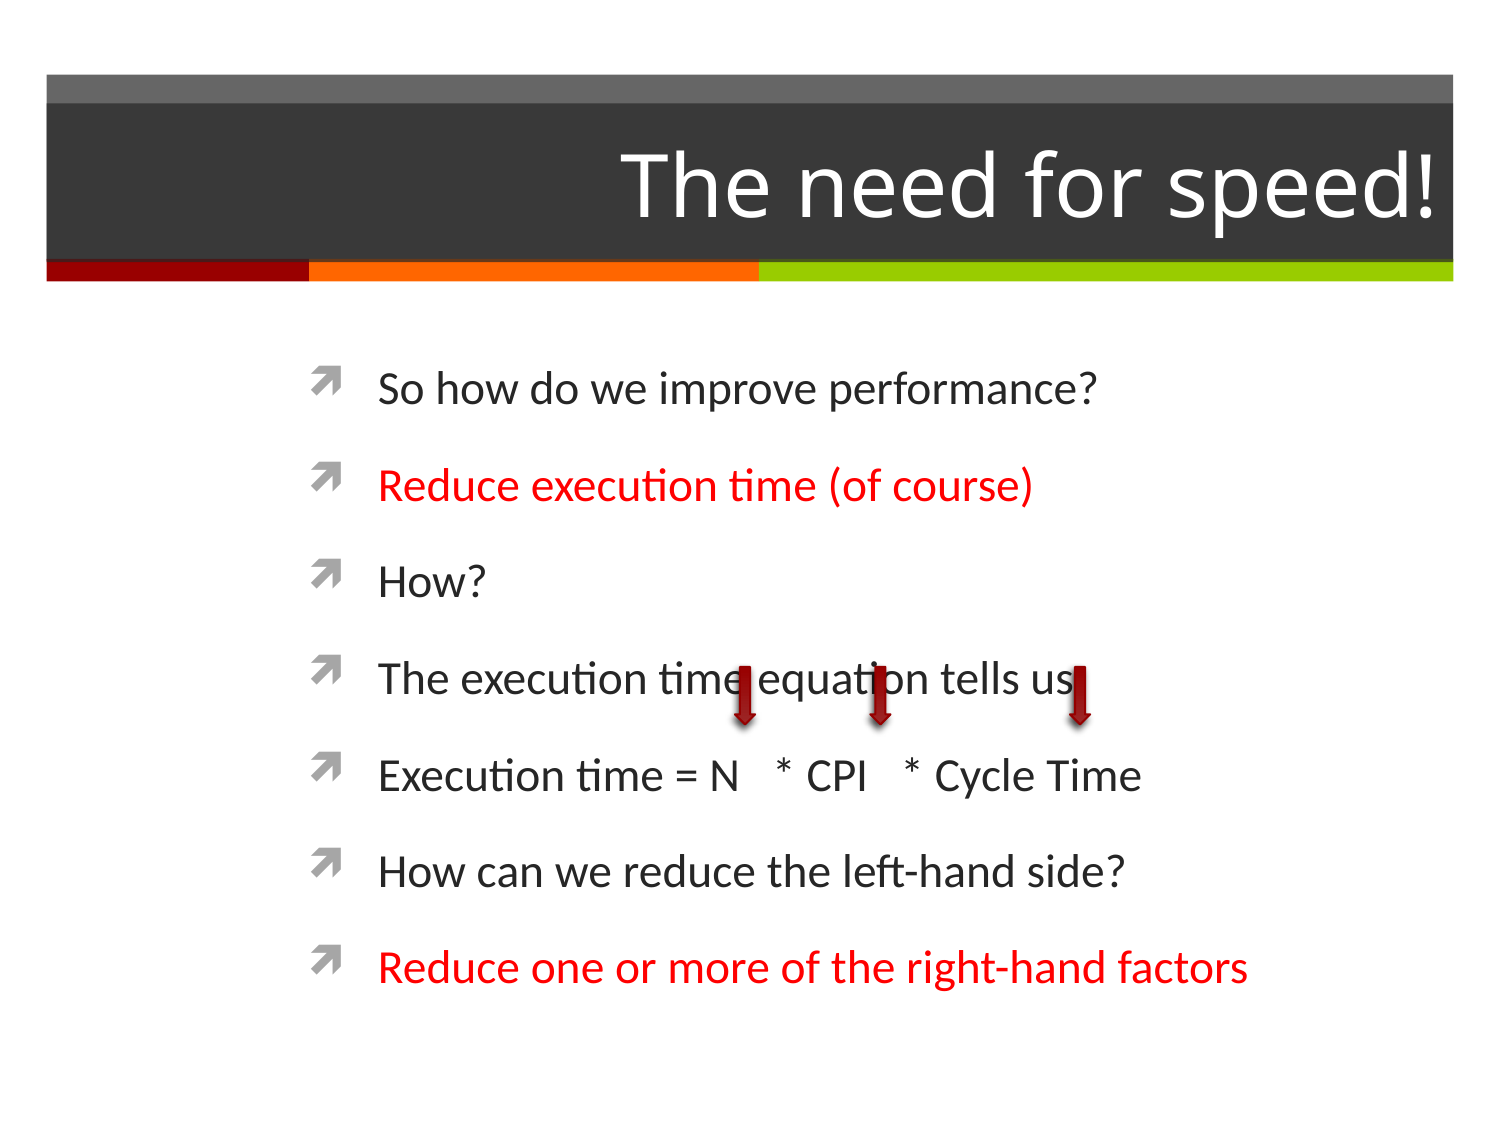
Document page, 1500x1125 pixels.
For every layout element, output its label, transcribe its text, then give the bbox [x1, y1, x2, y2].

text_box [869, 665, 892, 726]
list So how do we improve performance? Reduce execution time (of course) How? The execution time equation tells us: Execution time = N * CPI * Cycle Time How can we reduce the left-hand side? Reduce one or more of the right-hand factors [292, 350, 1454, 1005]
title The need for speed! [46, 103, 1454, 263]
text_box [733, 665, 757, 726]
text_box [1069, 665, 1092, 726]
